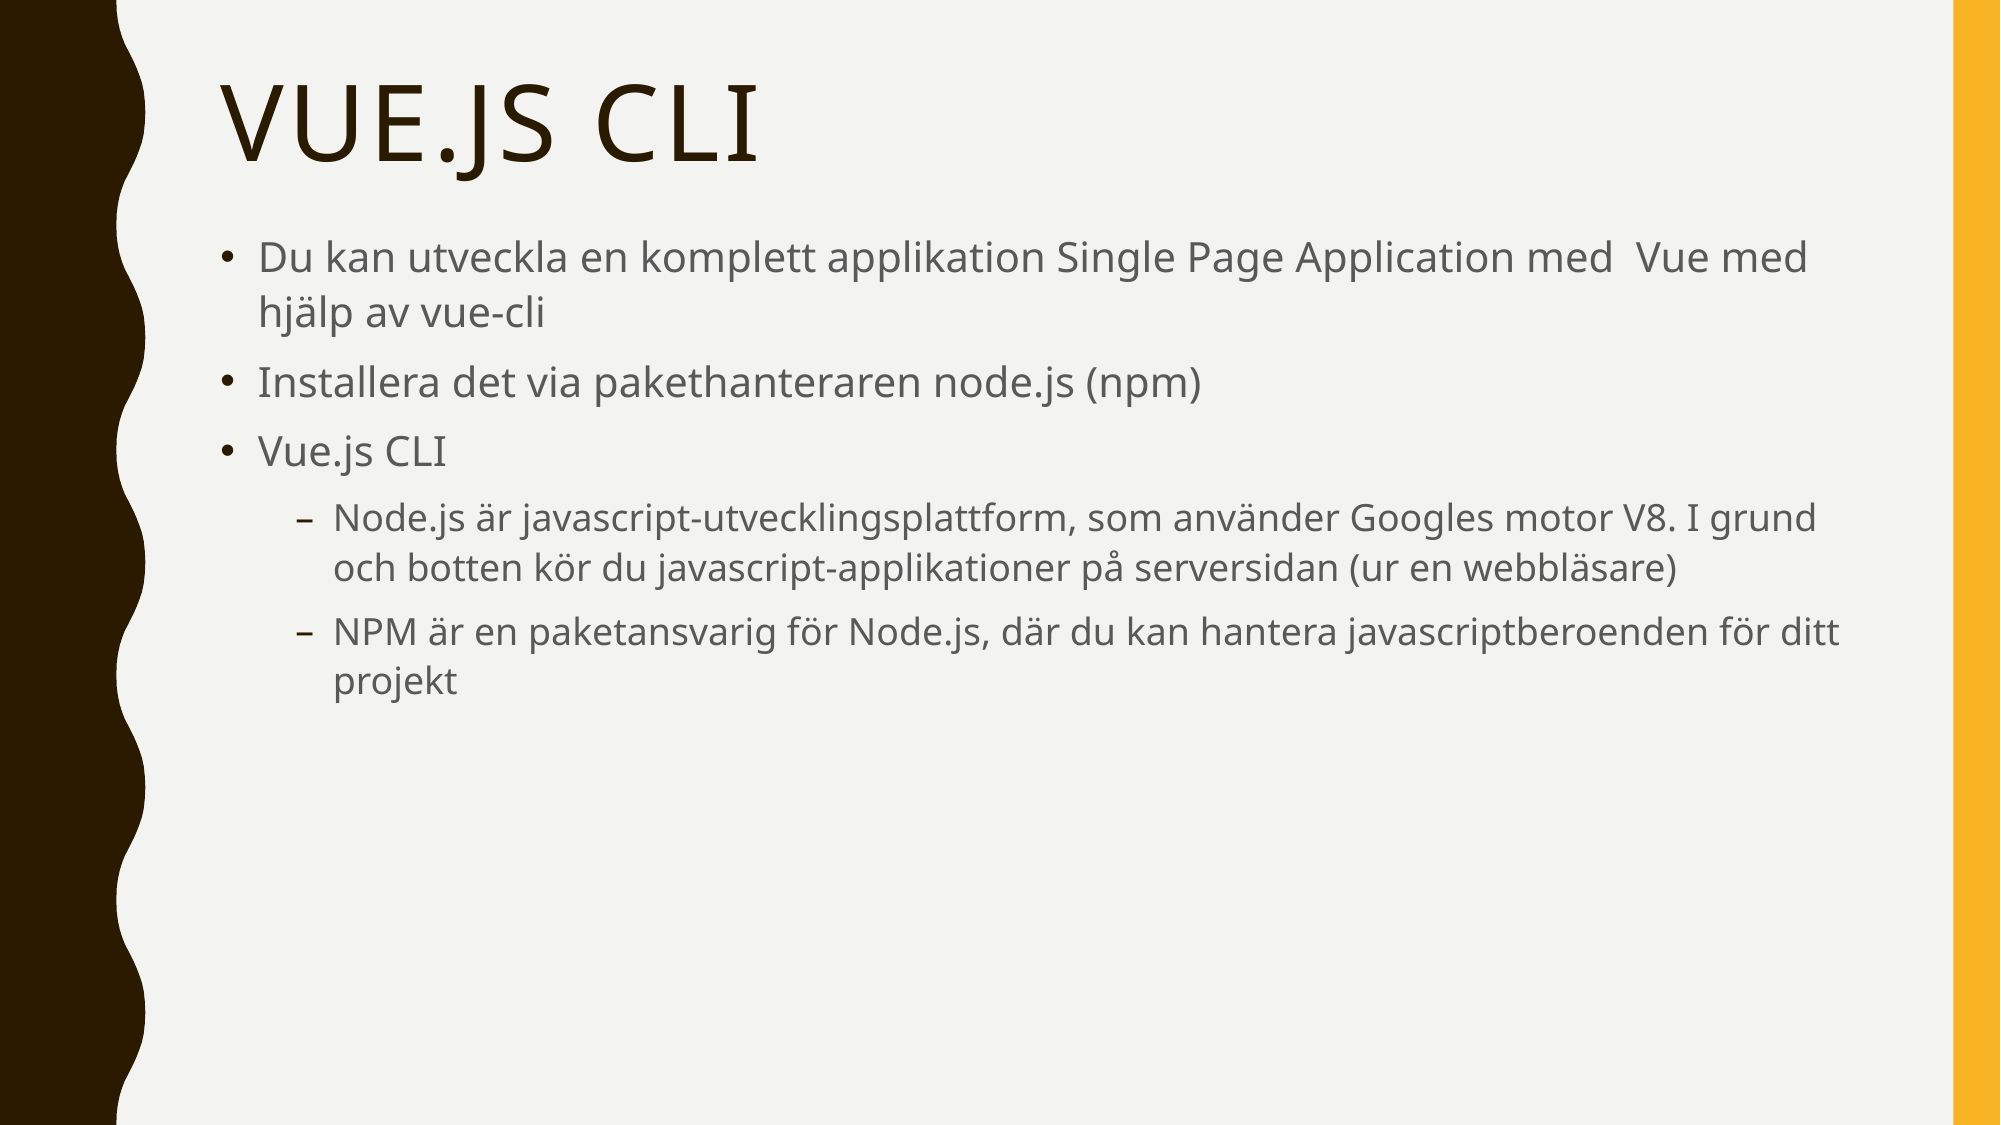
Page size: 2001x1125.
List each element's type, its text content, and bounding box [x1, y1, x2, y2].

title Vue.js CLI [205, 62, 1875, 218]
list Du kan utveckla en komplett applikation Single Page Application med Vue med hjälp av vue-cli Installera det via pakethanteraren node.js (npm) Vue.js CLI Node.js är javascript-utvecklingsplattform, som använder Googles motor V8. I grund och botten kör du javascript-applikationer på serversidan (ur en webbläsare) NPM är en paketansvarig för Node.js, där du kan hantera javascriptberoenden för ditt projekt [205, 218, 1875, 965]
